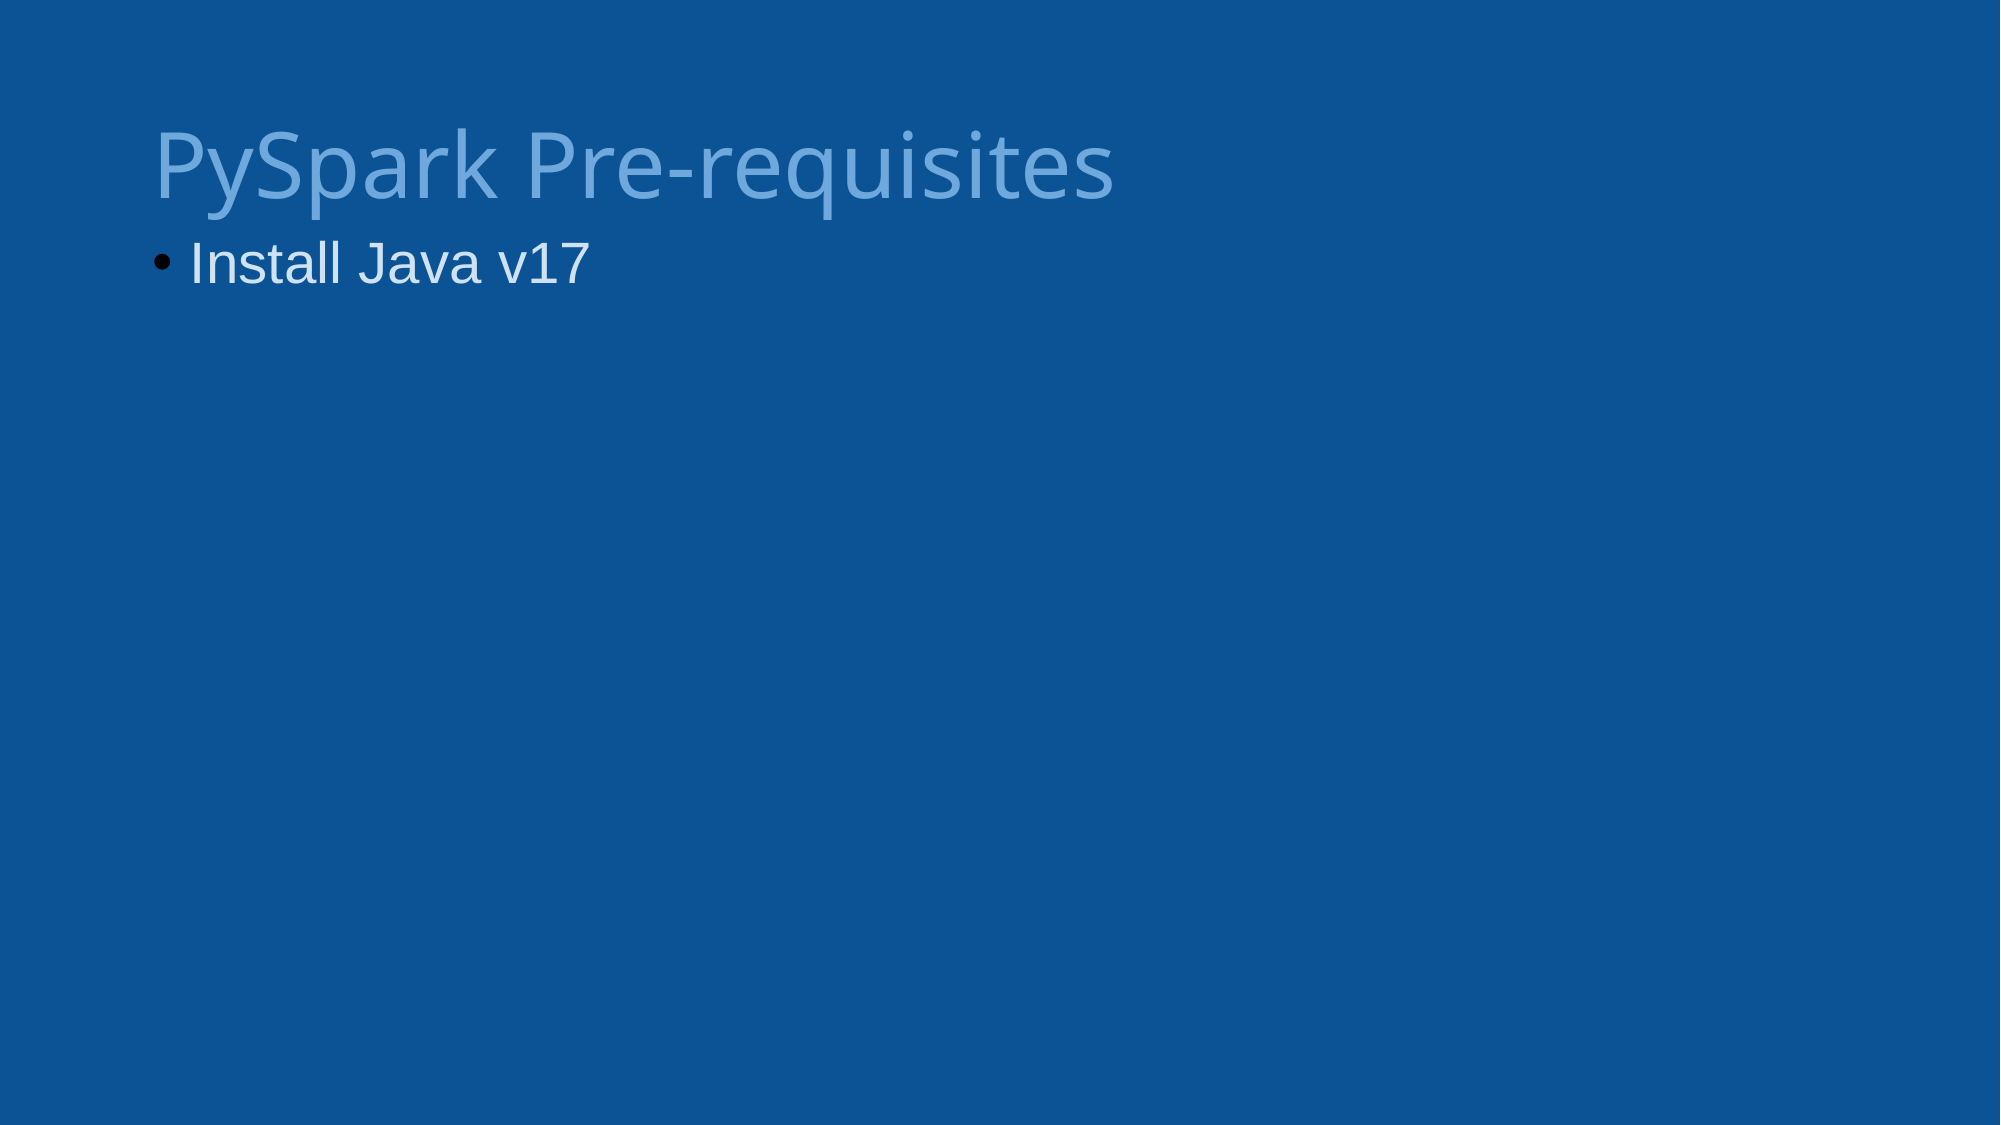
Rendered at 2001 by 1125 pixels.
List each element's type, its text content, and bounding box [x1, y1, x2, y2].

title PySpark Pre-requisites [137, 59, 1863, 225]
list Install Java v17 [137, 225, 1863, 940]
